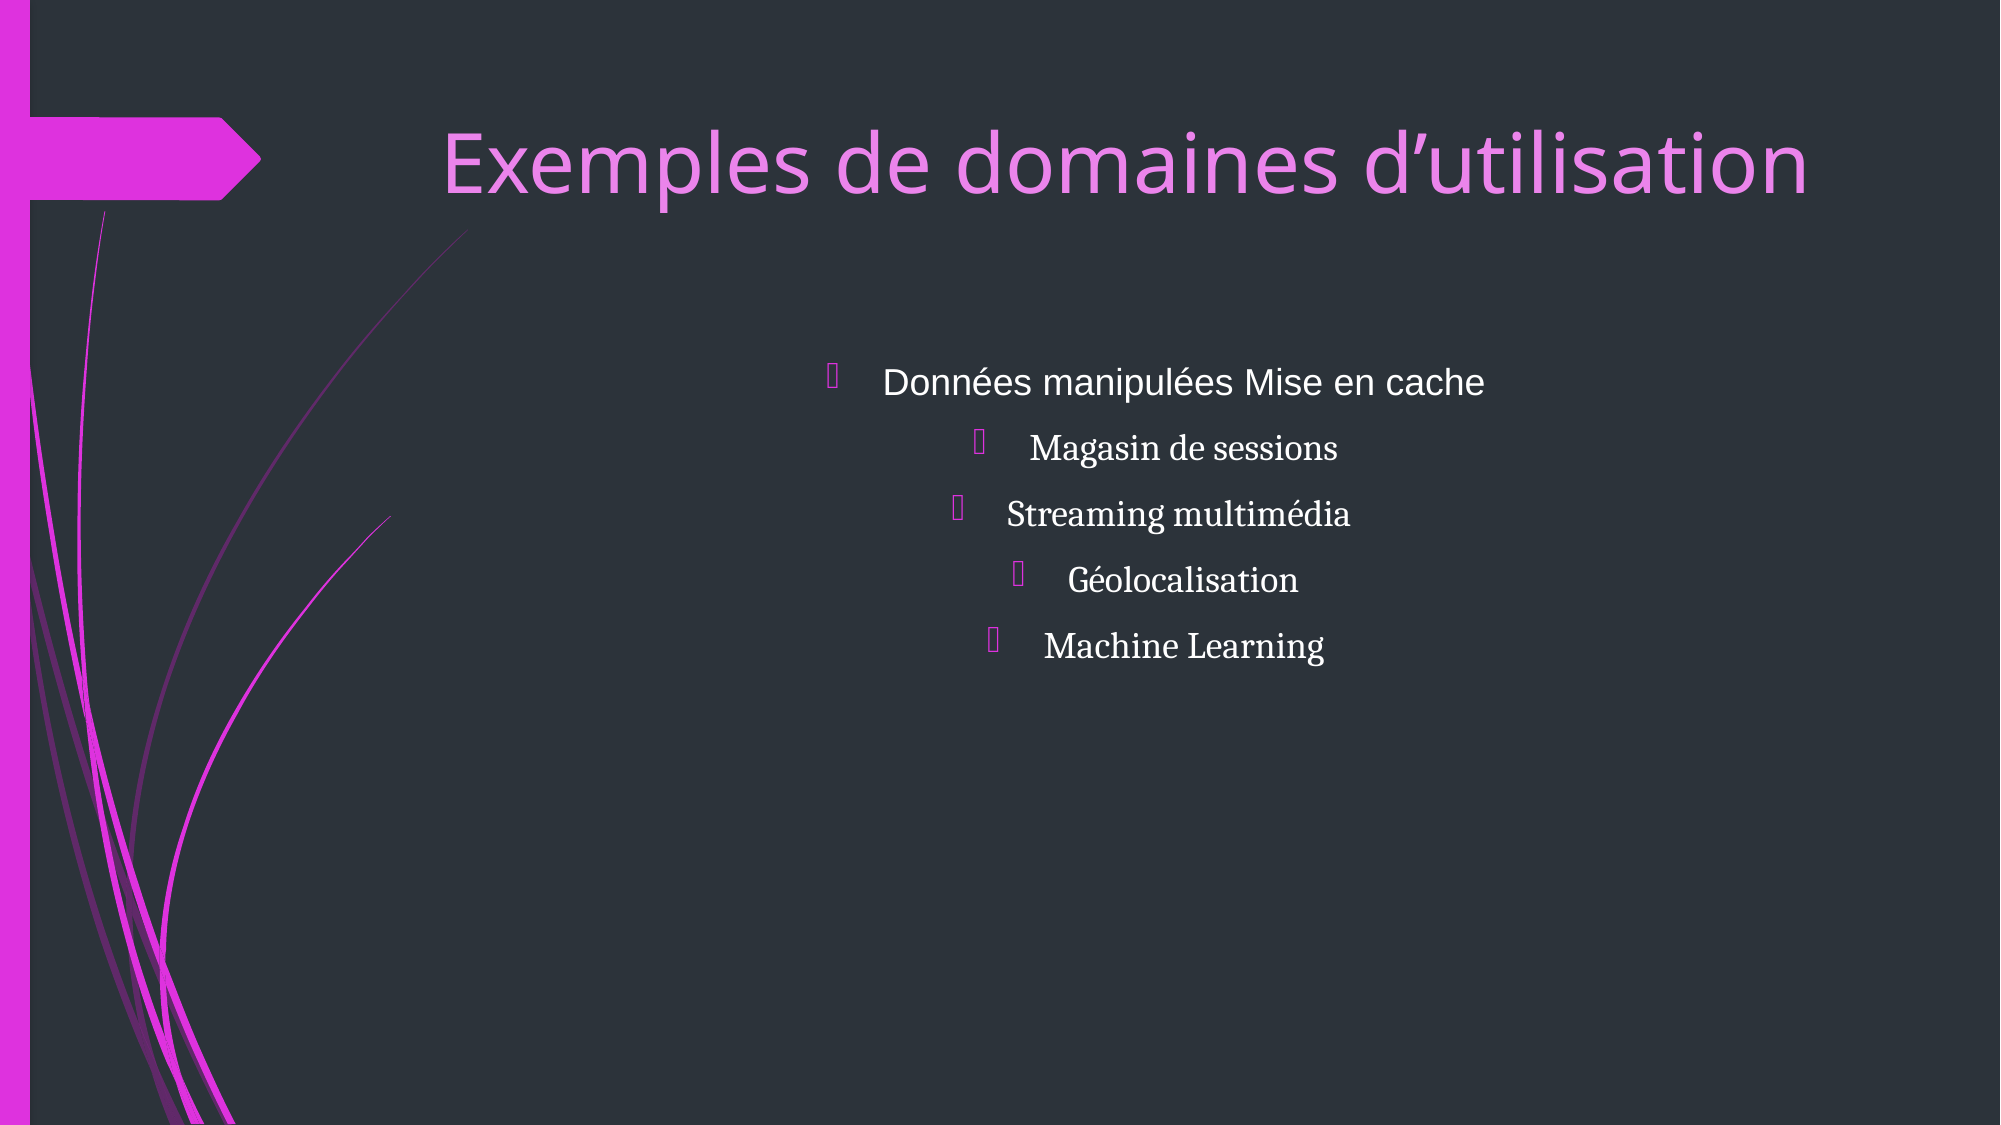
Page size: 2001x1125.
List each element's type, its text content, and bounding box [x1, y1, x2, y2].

list Données manipulées Mise en cache Magasin de sessions Streaming multimédia Géolocalisation Machine Learning [424, 350, 1888, 970]
title Exemples de domaines d’utilisation [425, 102, 1888, 313]
